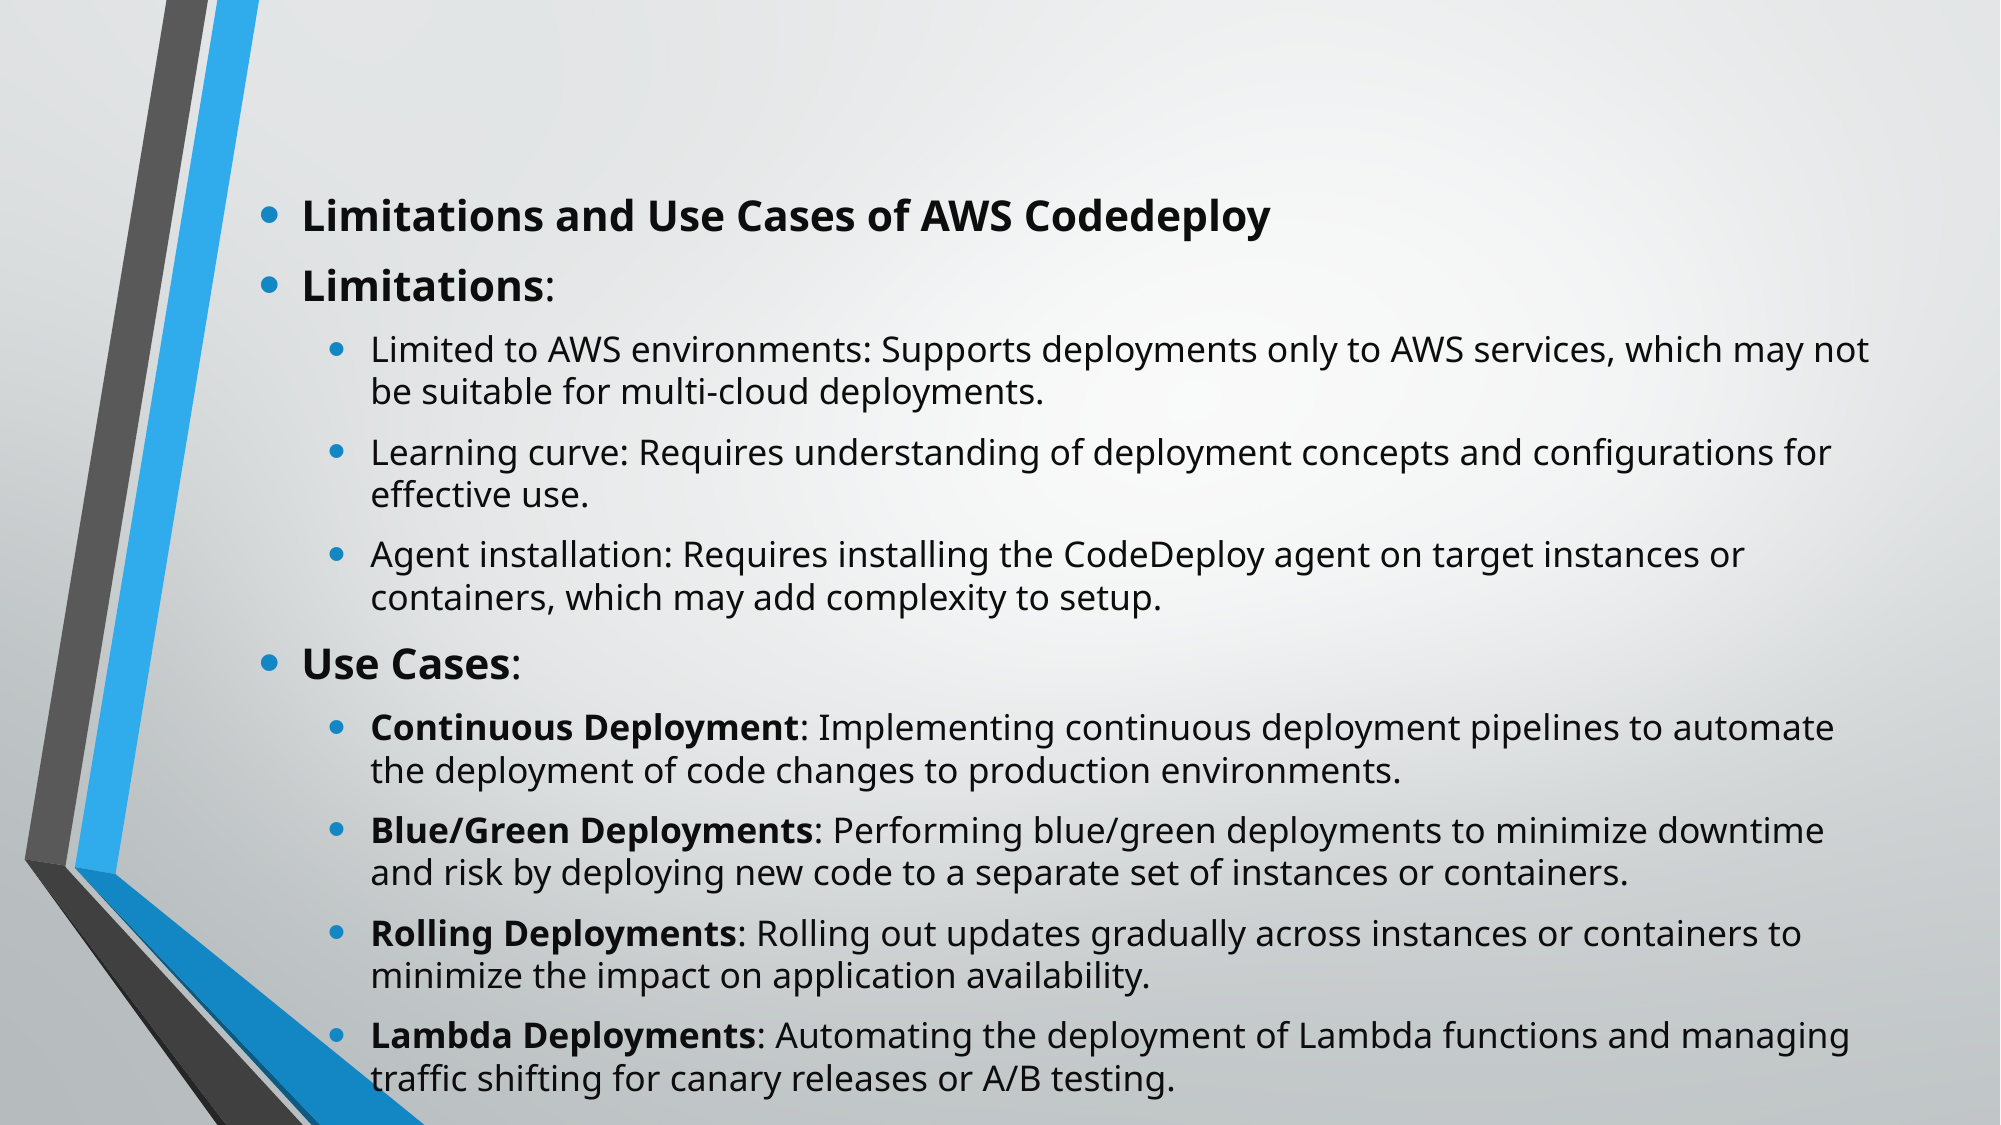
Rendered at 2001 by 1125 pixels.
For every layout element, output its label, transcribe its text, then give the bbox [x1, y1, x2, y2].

list Limitations and Use Cases of AWS Codedeploy Limitations: Limited to AWS environments: Supports deployments only to AWS services, which may not be suitable for multi-cloud deployments. Learning curve: Requires understanding of deployment concepts and configurations for effective use. Agent installation: Requires installing the CodeDeploy agent on target instances or containers, which may add complexity to setup. Use Cases: Continuous Deployment: Implementing continuous deployment pipelines to automate the deployment of code changes to production environments. Blue/Green Deployments: Performing blue/green deployments to minimize downtime and risk by deploying new code to a separate set of instances or containers. Rolling Deployments: Rolling out updates gradually across instances or containers to minimize the impact on application availability. Lambda Deployments: Automating the deployment of Lambda functions and managing traffic shifting for canary releases or A/B testing. [243, 181, 1887, 1107]
